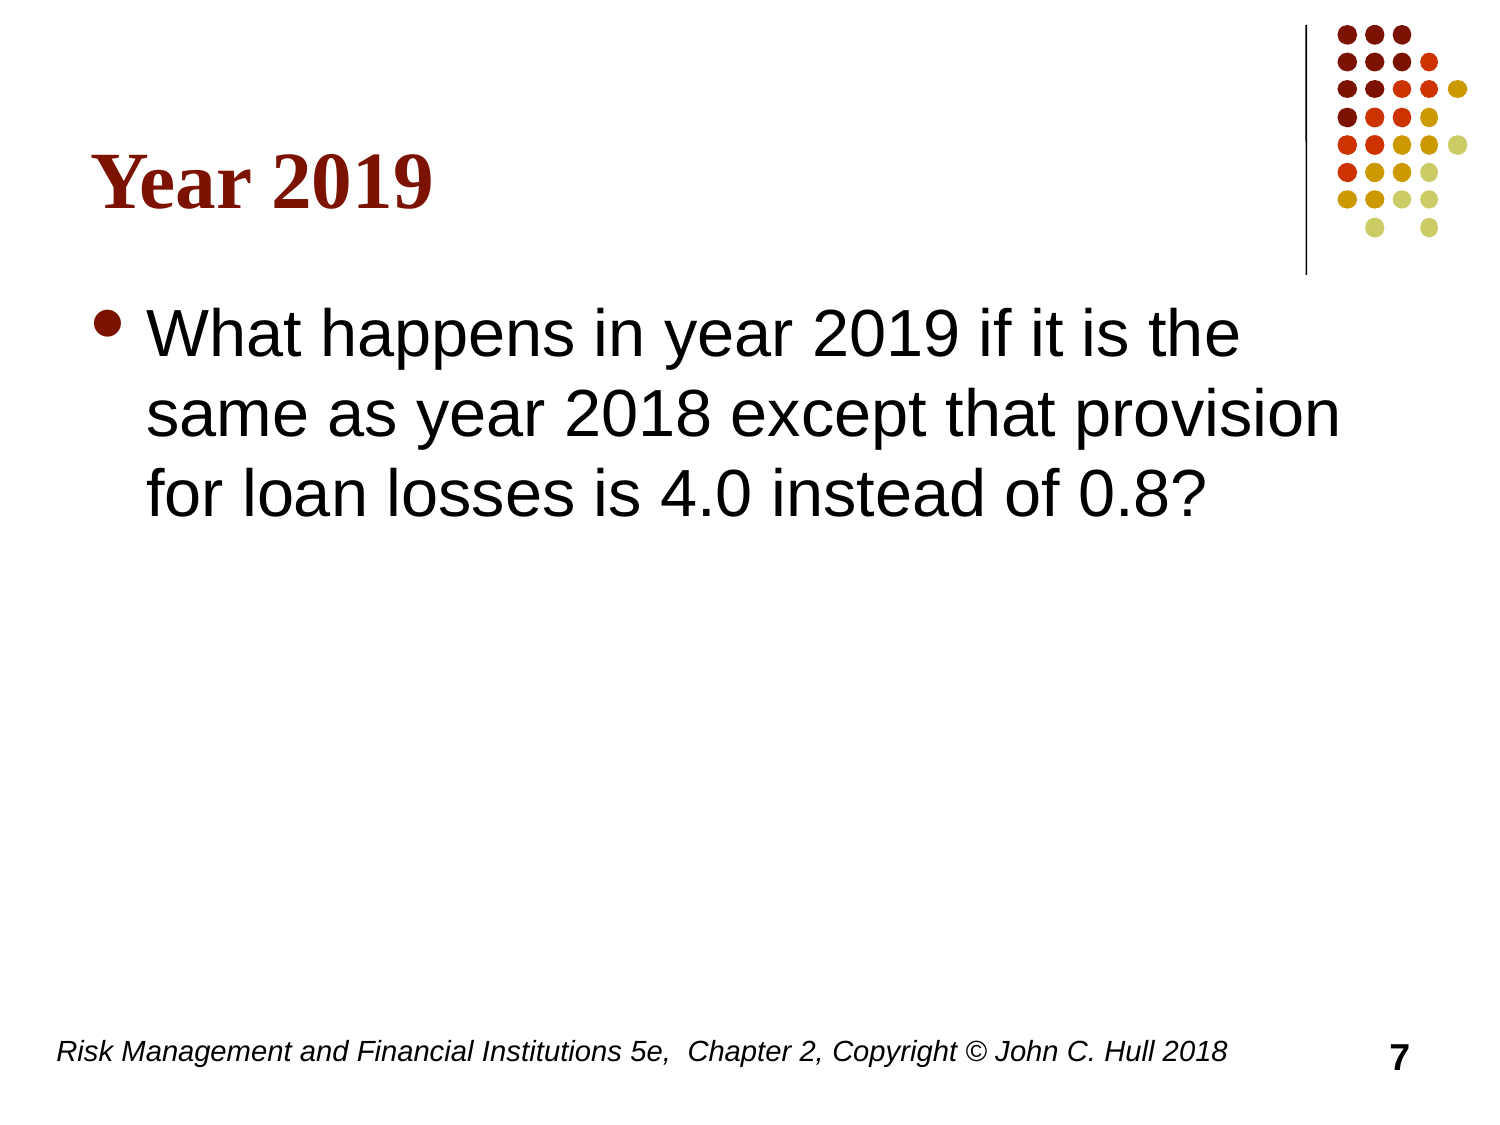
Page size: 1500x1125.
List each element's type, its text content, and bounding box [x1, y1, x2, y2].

footer Risk Management and Financial Institutions 5e, Chapter 2, Copyright © John C. Hull 2018 [40, 1024, 1074, 1101]
list What happens in year 2019 if it is the same as year 2018 except that provision for loan losses is 4.0 instead of 0.8? [75, 282, 1425, 1006]
title Year 2019 [75, 20, 1313, 233]
slide_number 7 [1074, 1024, 1426, 1101]
